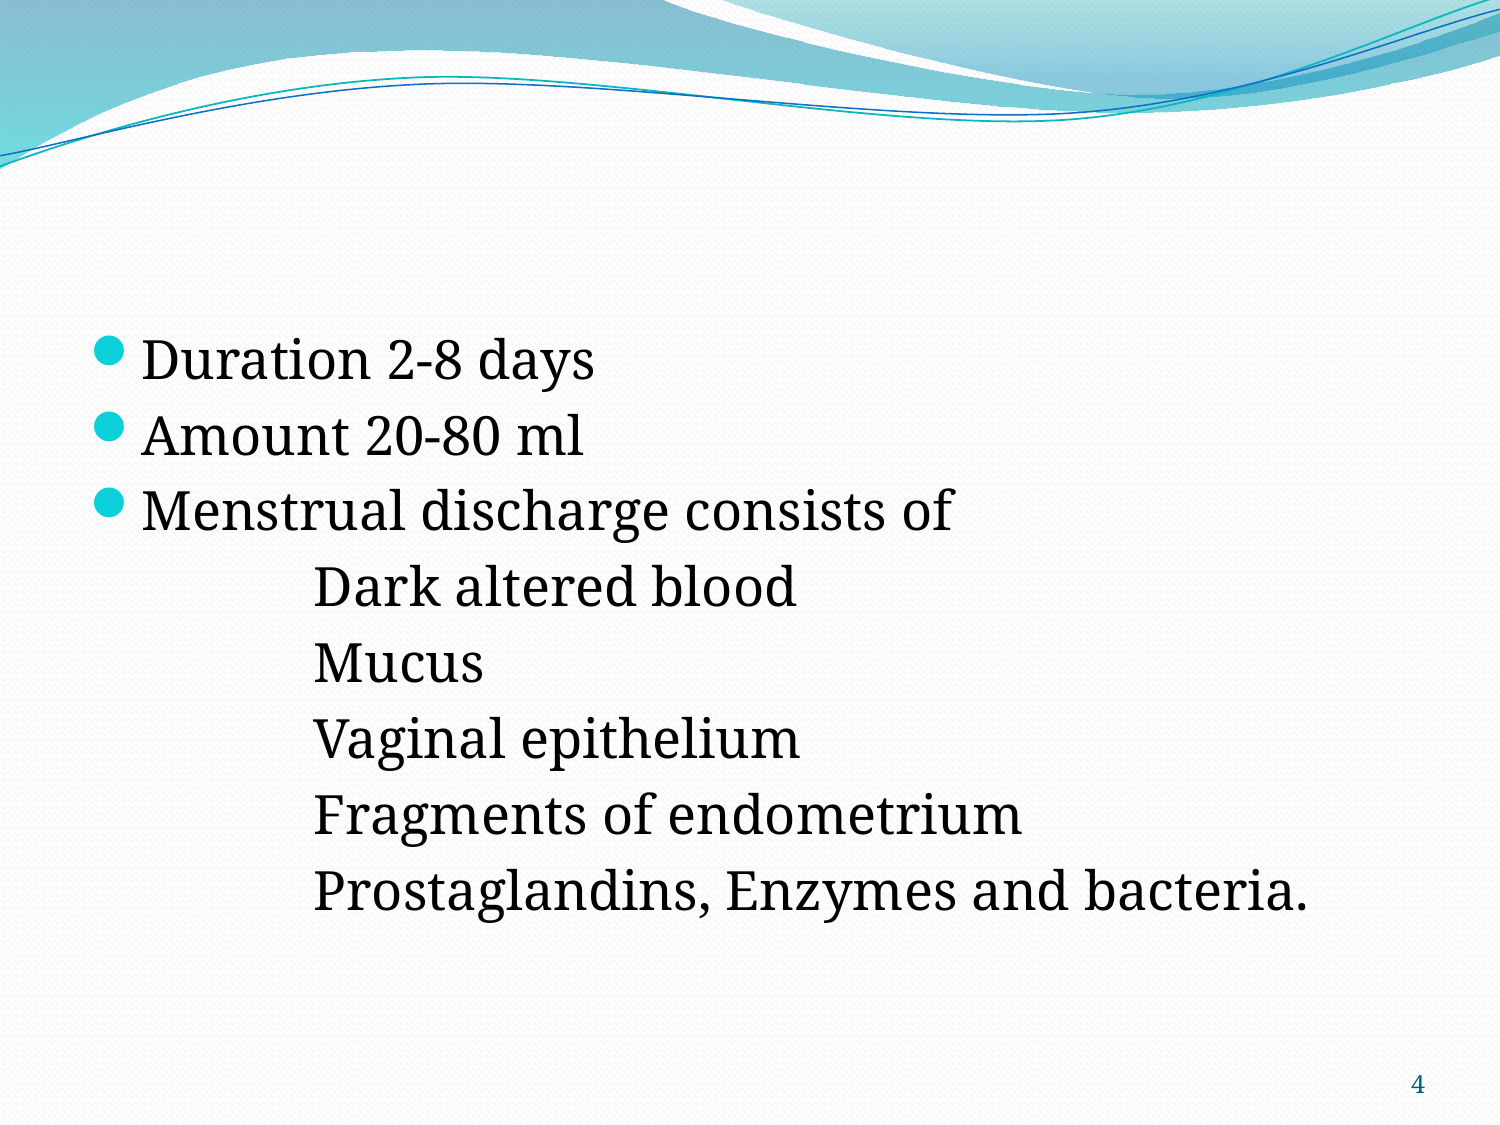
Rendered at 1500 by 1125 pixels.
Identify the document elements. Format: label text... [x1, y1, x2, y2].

list Duration 2-8 days Amount 20-80 ml Menstrual discharge consists of Dark altered blood Mucus Vaginal epithelium Fragments of endometrium Prostaglandins, Enzymes and bacteria. [75, 317, 1425, 1038]
slide_number 4 [1299, 1042, 1425, 1103]
